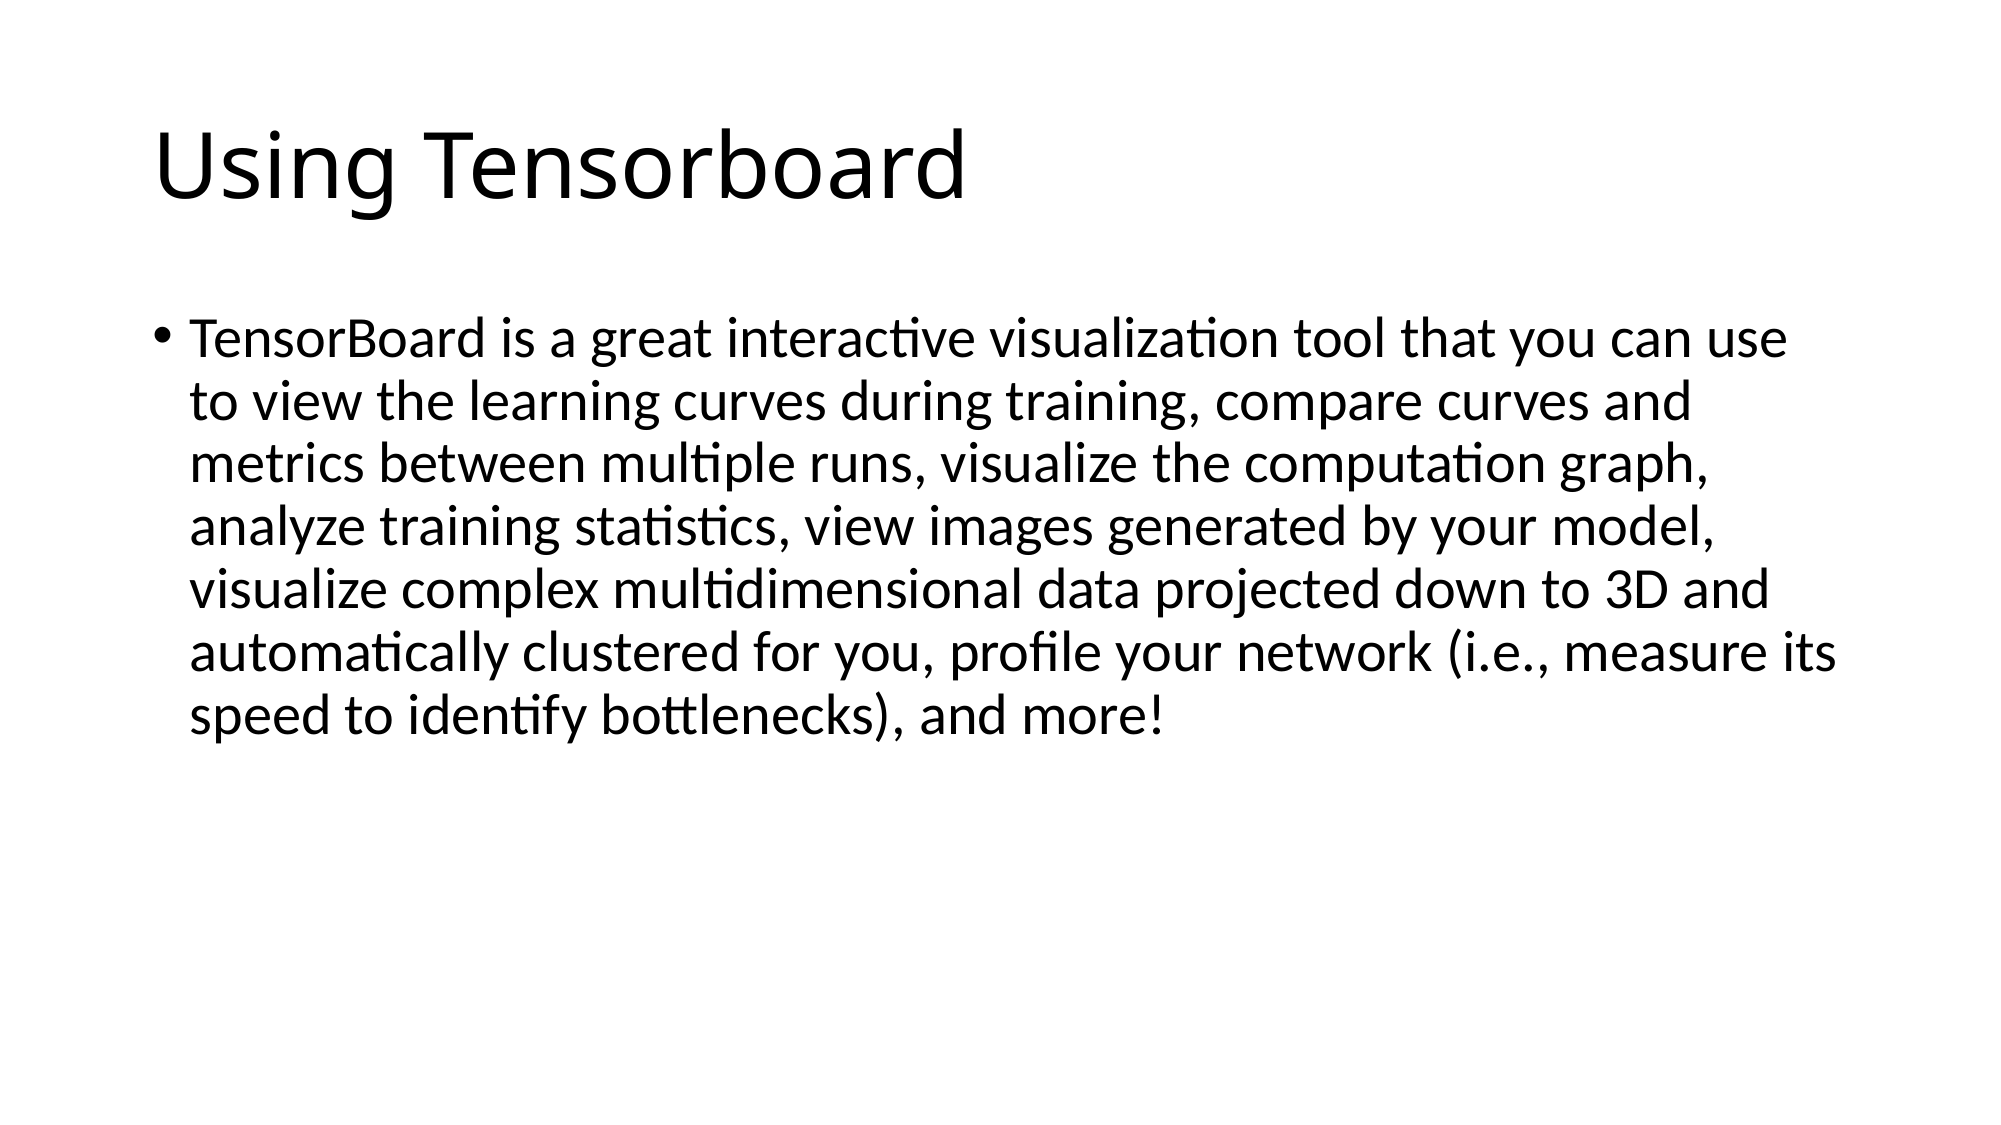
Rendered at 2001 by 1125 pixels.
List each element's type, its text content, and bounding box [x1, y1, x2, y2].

list TensorBoard is a great interactive visualization tool that you can use to view the learning curves during training, compare curves and metrics between multiple runs, visualize the computation graph, analyze training statistics, view images generated by your model, visualize complex multidimensional data projected down to 3D and automatically clustered for you, profile your network (i.e., measure its speed to identify bottlenecks), and more! [137, 299, 1863, 1014]
title Using Tensorboard [137, 59, 1863, 278]
